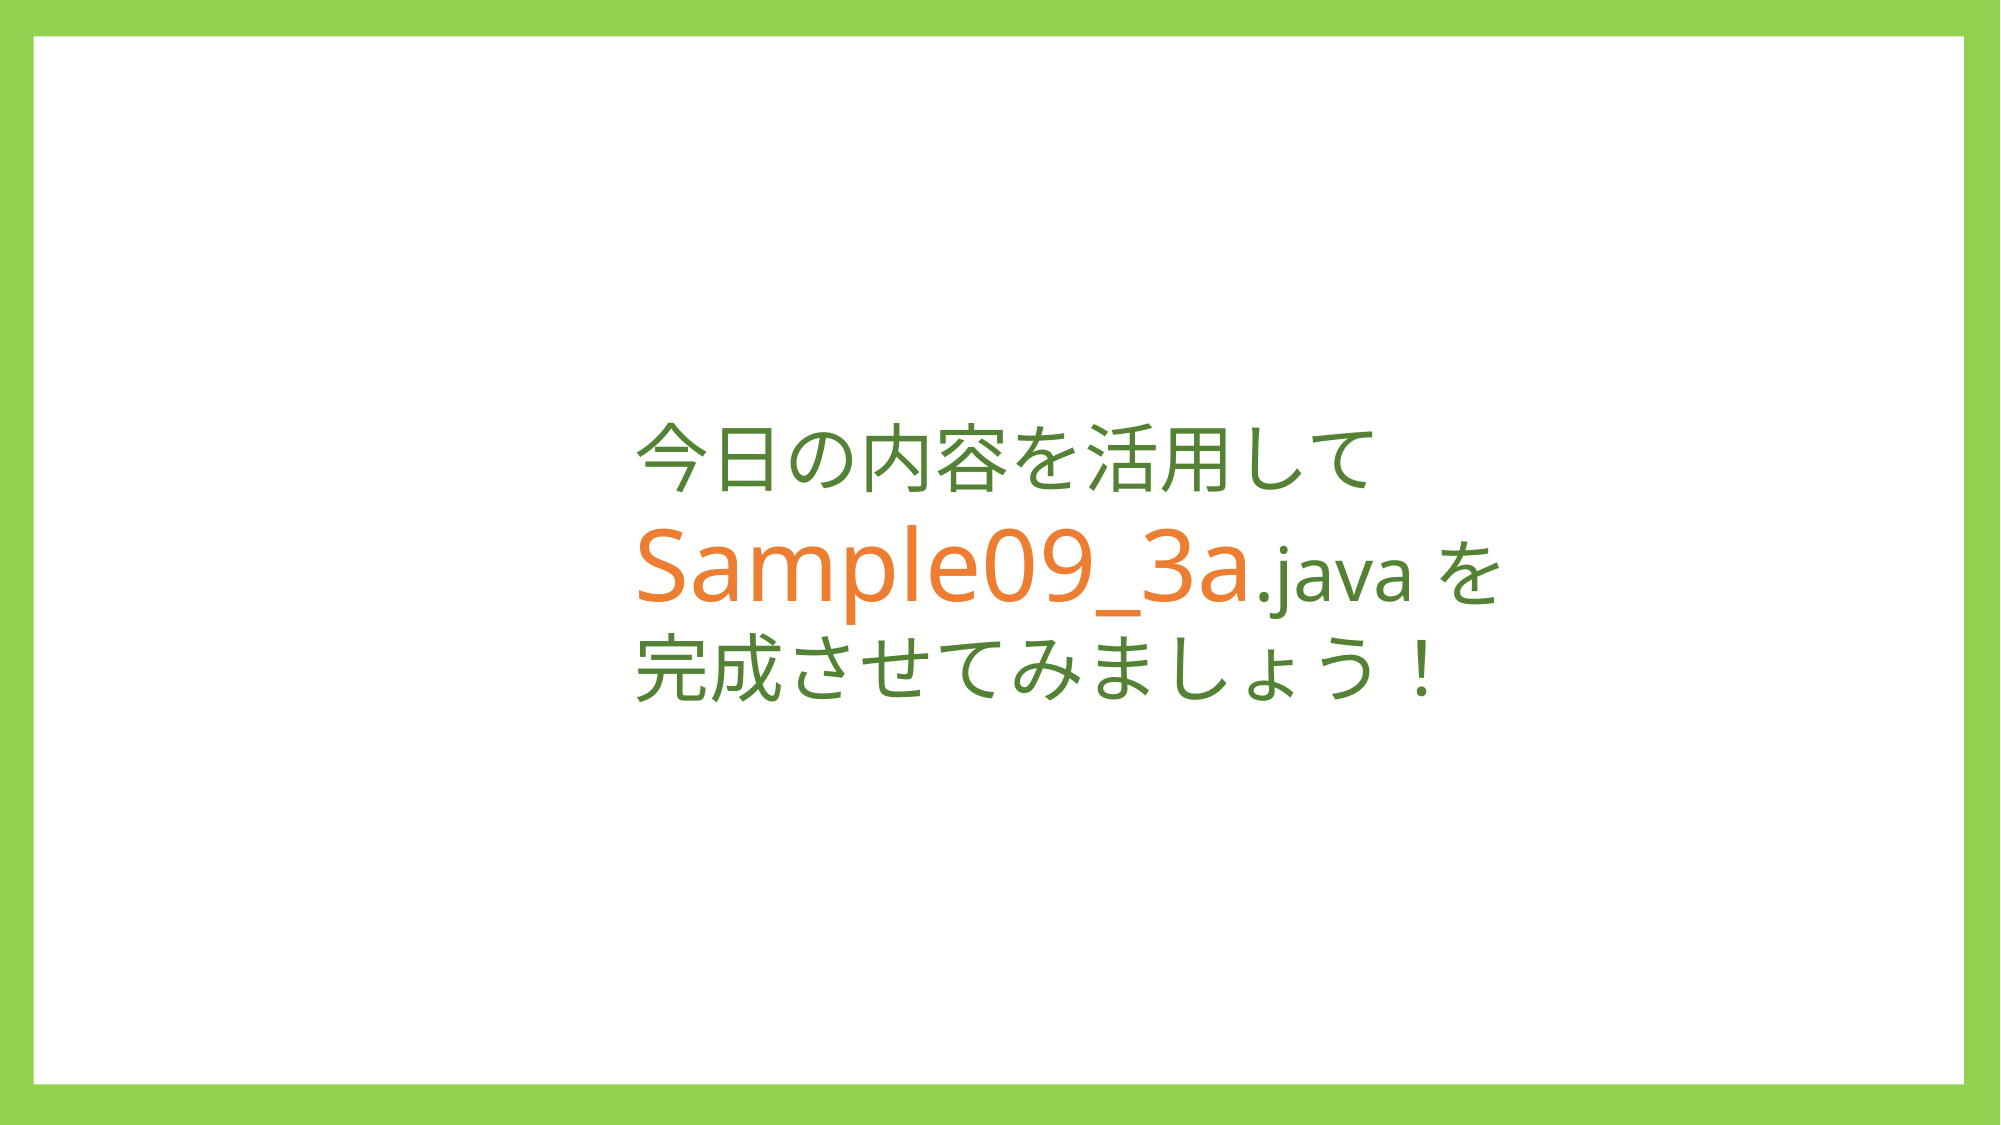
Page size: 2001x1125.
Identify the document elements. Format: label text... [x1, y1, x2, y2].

text_box 今日の内容を活用して Sample09_3a.javaを 完成させてみましょう！ [619, 404, 1524, 720]
